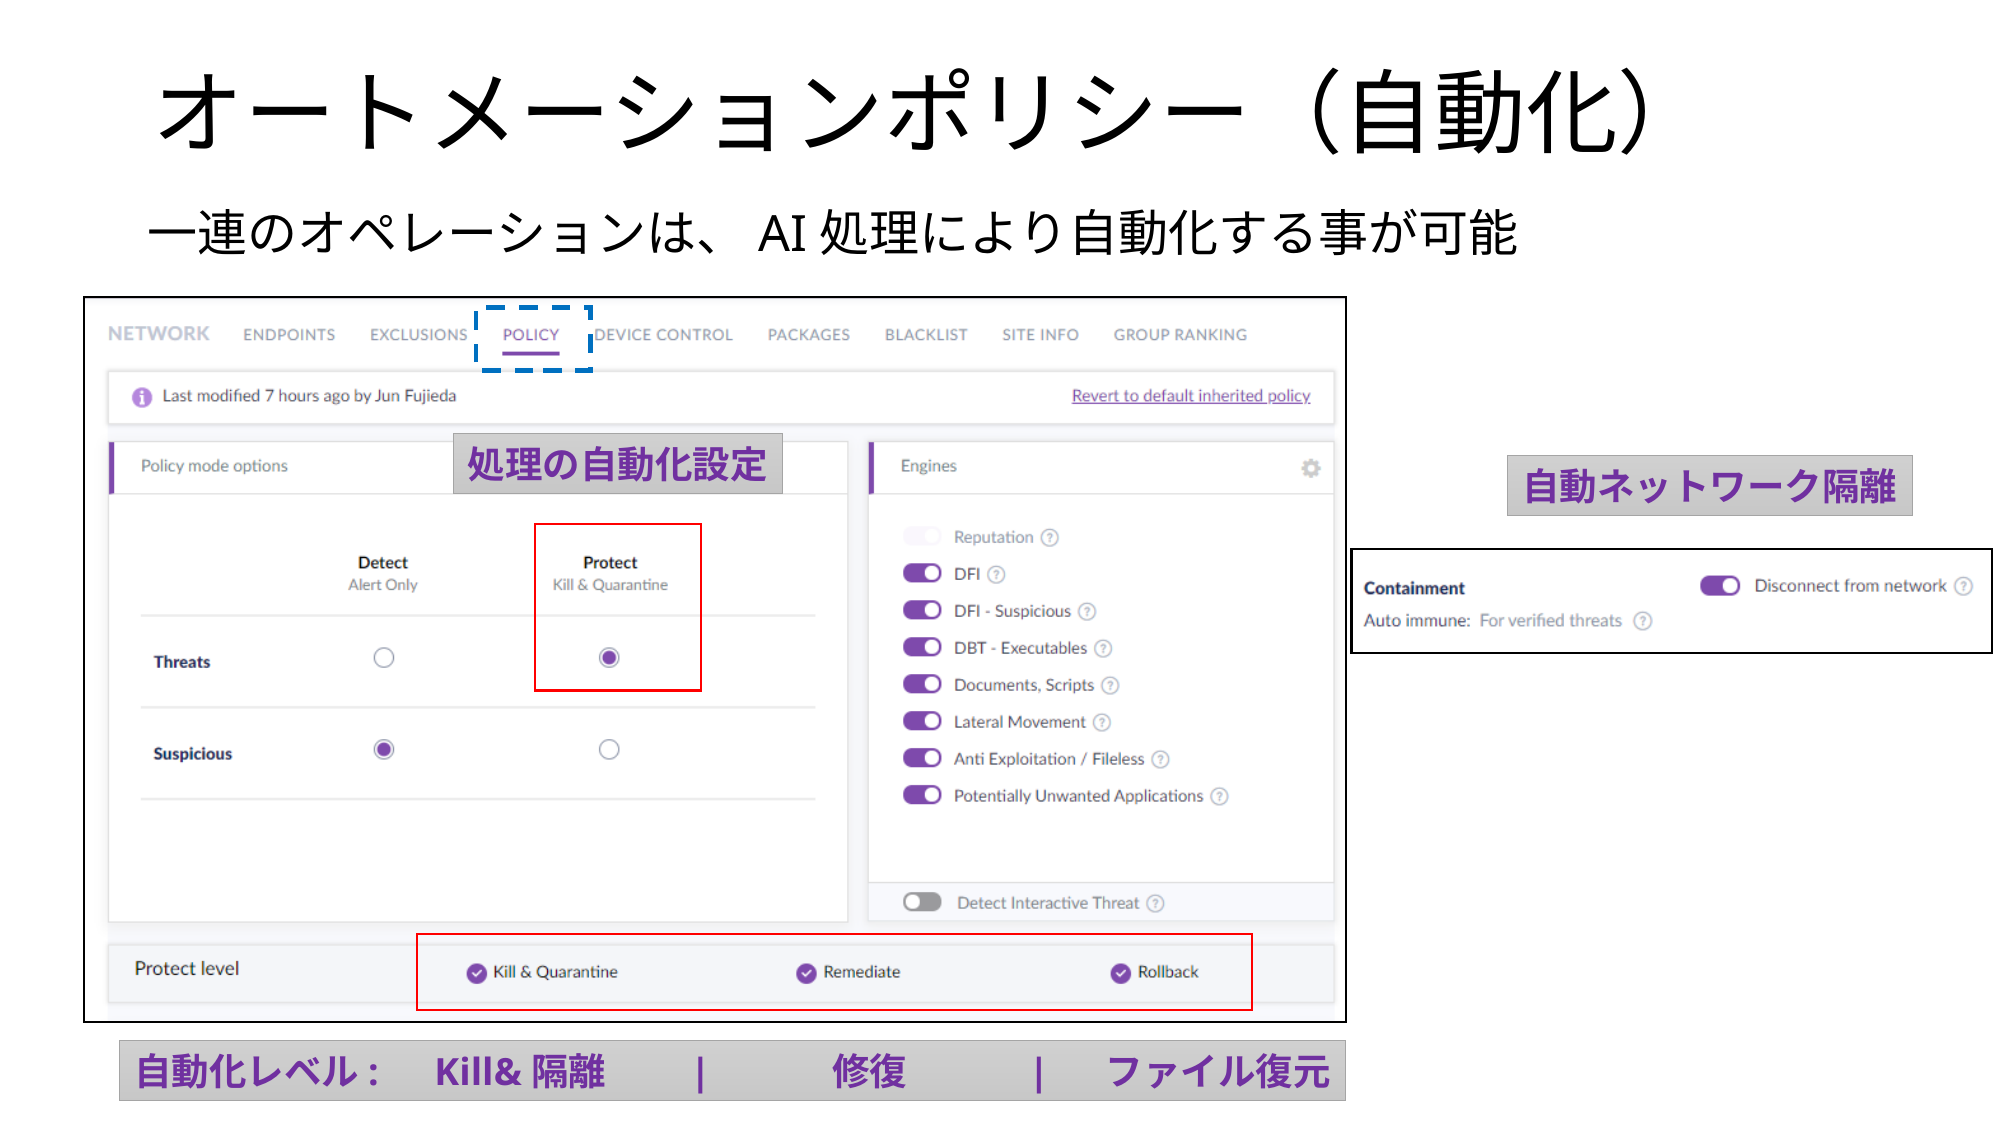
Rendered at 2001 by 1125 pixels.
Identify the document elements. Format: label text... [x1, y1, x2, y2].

text_box 一連のオペレーションは、AI処理により自動化する事が可能 [132, 193, 1533, 269]
text_box 自動ネットワーク隔離 [1507, 455, 1913, 516]
title オートメーションポリシー（自動化） [137, 8, 1863, 226]
picture [1352, 549, 1992, 652]
text_box 自動化レベル: Kill&隔離 | 修復 | ファイル復元 [119, 1040, 1346, 1101]
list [85, 297, 1345, 1021]
